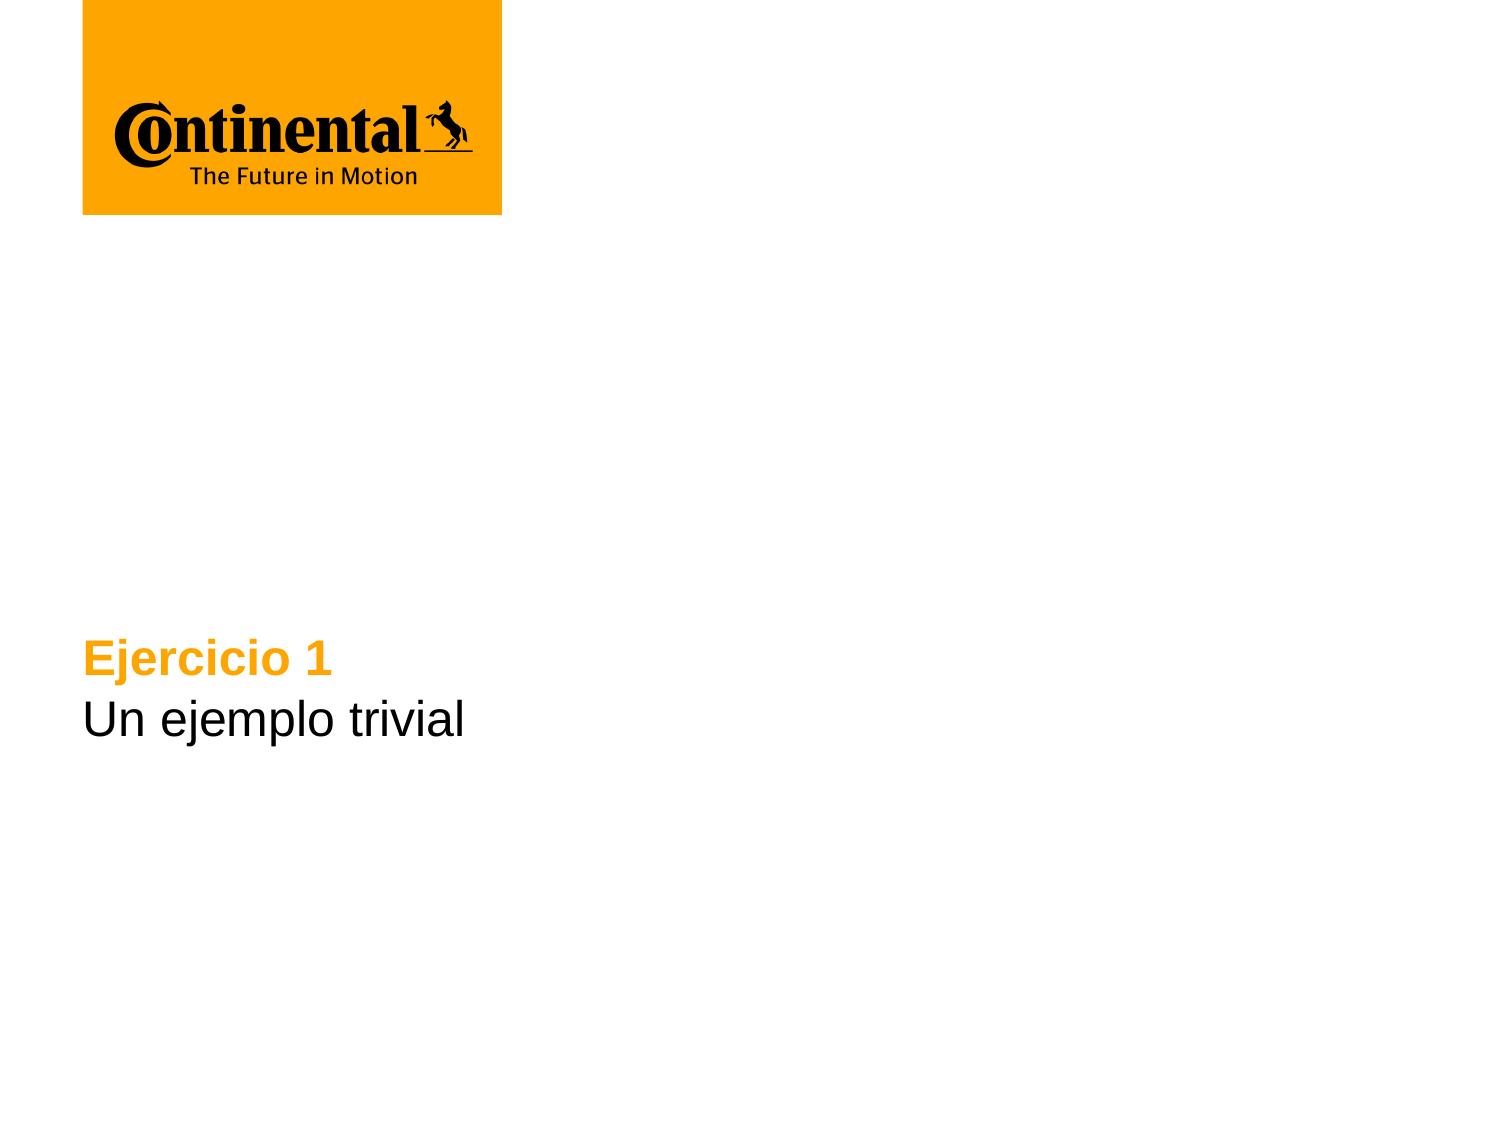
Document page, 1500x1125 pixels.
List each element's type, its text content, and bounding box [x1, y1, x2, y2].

title Ejercicio 1 [82, 629, 1424, 686]
subtitle Un ejemplo trivial [82, 686, 1424, 874]
